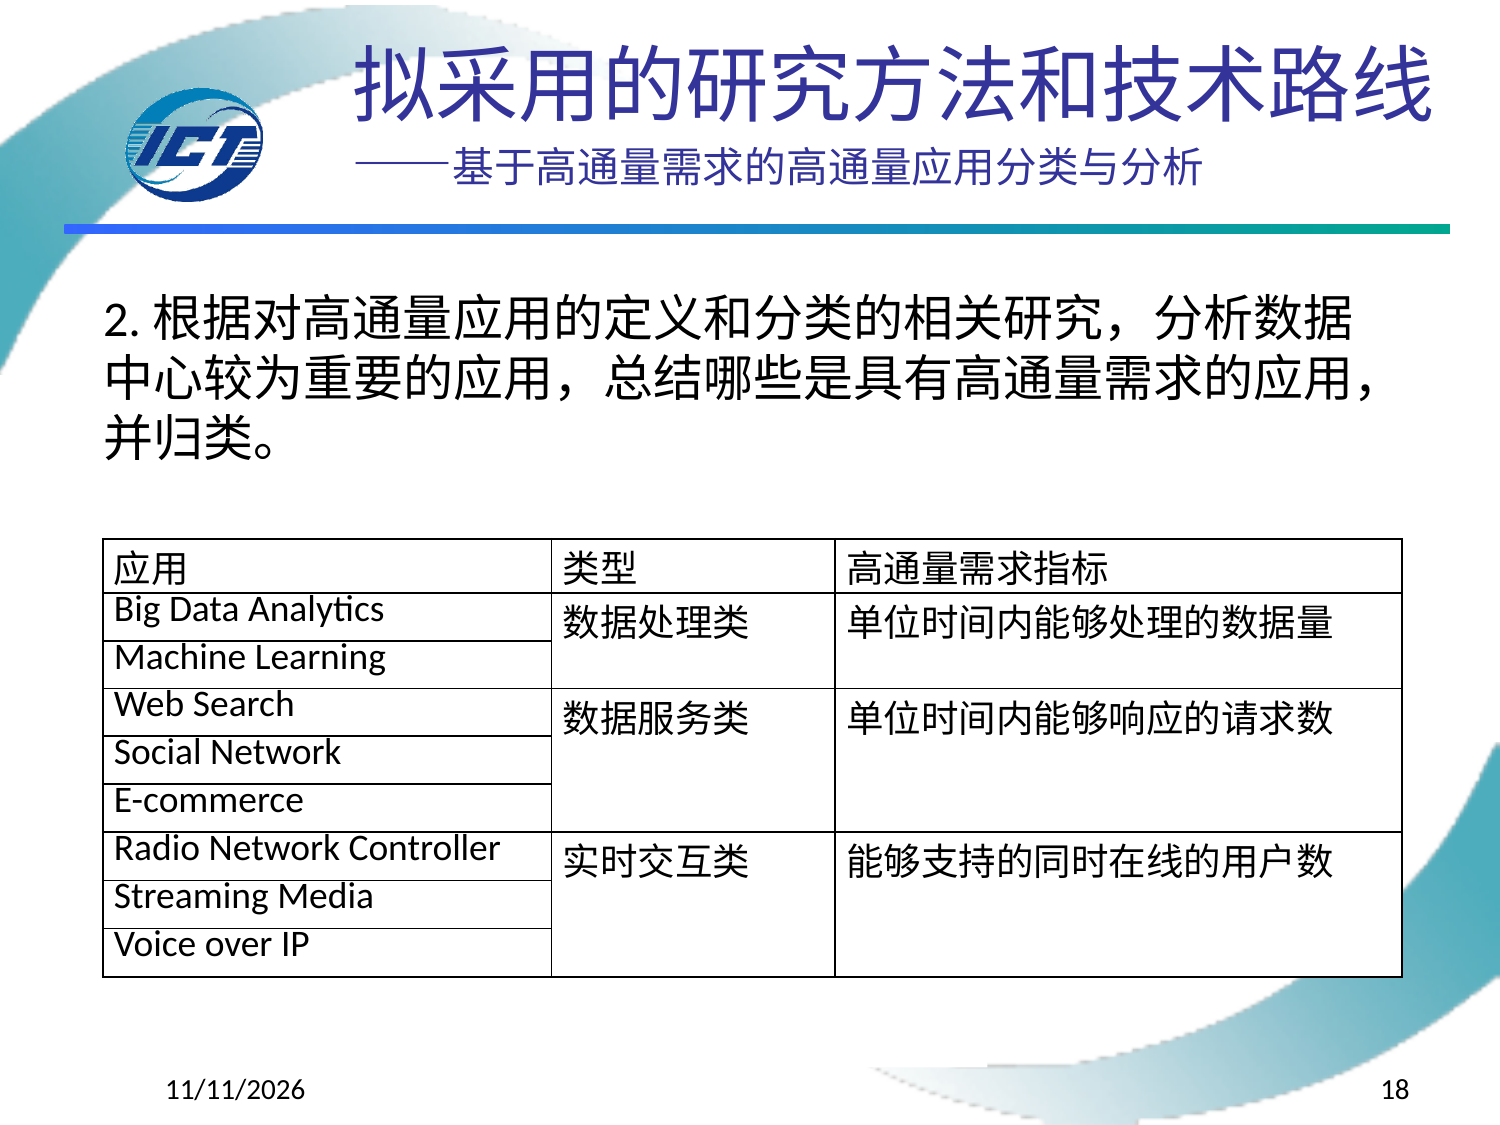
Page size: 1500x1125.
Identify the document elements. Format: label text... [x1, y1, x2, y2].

table_header 高通量需求指标 [836, 540, 1401, 592]
table_cell E-commerce [104, 785, 551, 831]
picture [0, 5, 700, 375]
picture [774, 742, 1500, 1125]
table_cell Social Network [104, 737, 551, 783]
table_header 应用 [104, 540, 551, 592]
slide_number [149, 1037, 463, 1113]
table_cell Web Search [104, 689, 551, 735]
table_header 类型 [552, 540, 834, 592]
slide_number 18 [1112, 1037, 1426, 1113]
table_cell Streaming Media [104, 881, 551, 928]
table_cell 数据服务类 [552, 689, 834, 831]
table_cell Big Data Analytics [104, 594, 551, 640]
table_cell Voice over IP [104, 929, 551, 976]
table_cell 单位时间内能够响应的请求数 [836, 689, 1401, 831]
table_cell 能够支持的同时在线的用户数 [836, 833, 1401, 976]
table_cell 数据处理类 [552, 594, 834, 688]
table_cell 实时交互类 [552, 833, 834, 976]
table_cell Radio Network Controller [104, 833, 551, 880]
title 拟采用的研究方法和技术路线 ——基于高通量需求的高通量应用分类与分析 [337, 12, 1468, 200]
table_cell Machine Learning [104, 642, 551, 688]
table_cell 单位时间内能够处理的数据量 [836, 594, 1401, 688]
text_box 2.根据对高通量应用的定义和分类的相关研究，分析数据中心较为重要的应用，总结哪些是具有高通量需求的应用，并归类。 [88, 278, 1400, 474]
